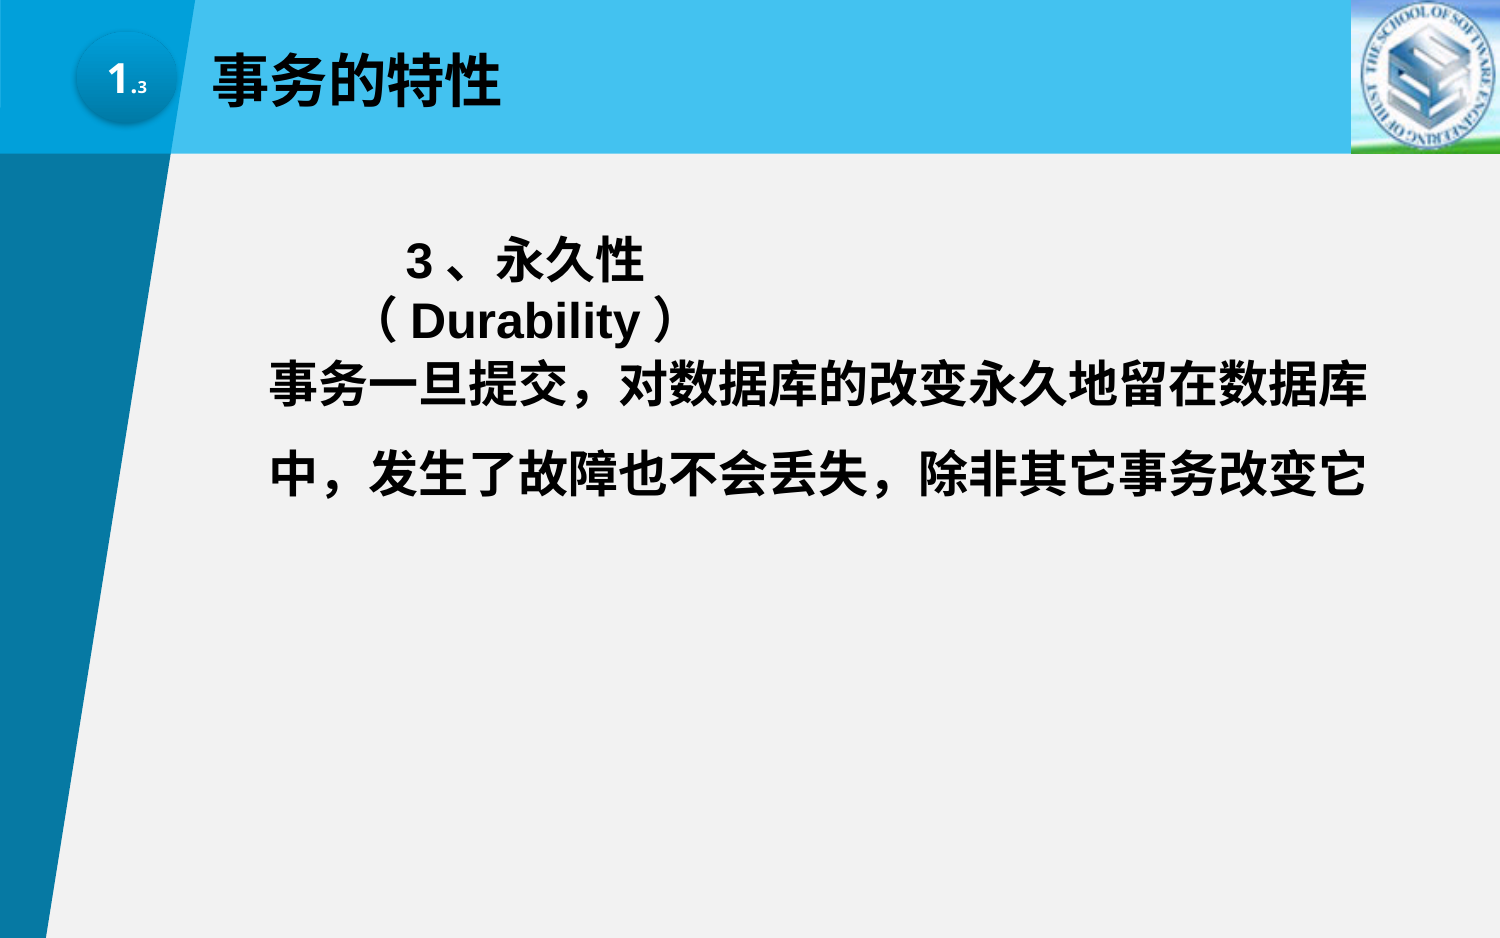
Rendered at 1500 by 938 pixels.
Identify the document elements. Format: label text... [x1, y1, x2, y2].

picture [1351, 0, 1500, 154]
text_box 3、永久性 （Durability） [212, 220, 839, 356]
text_box 事务的特性 [188, 36, 526, 122]
text_box 1.3 [76, 31, 178, 123]
text_box 事务一旦提交，对数据库的改变永久地留在数据库中，发生了故障也不会丢失，除非其它事务改变它 [253, 315, 1424, 510]
